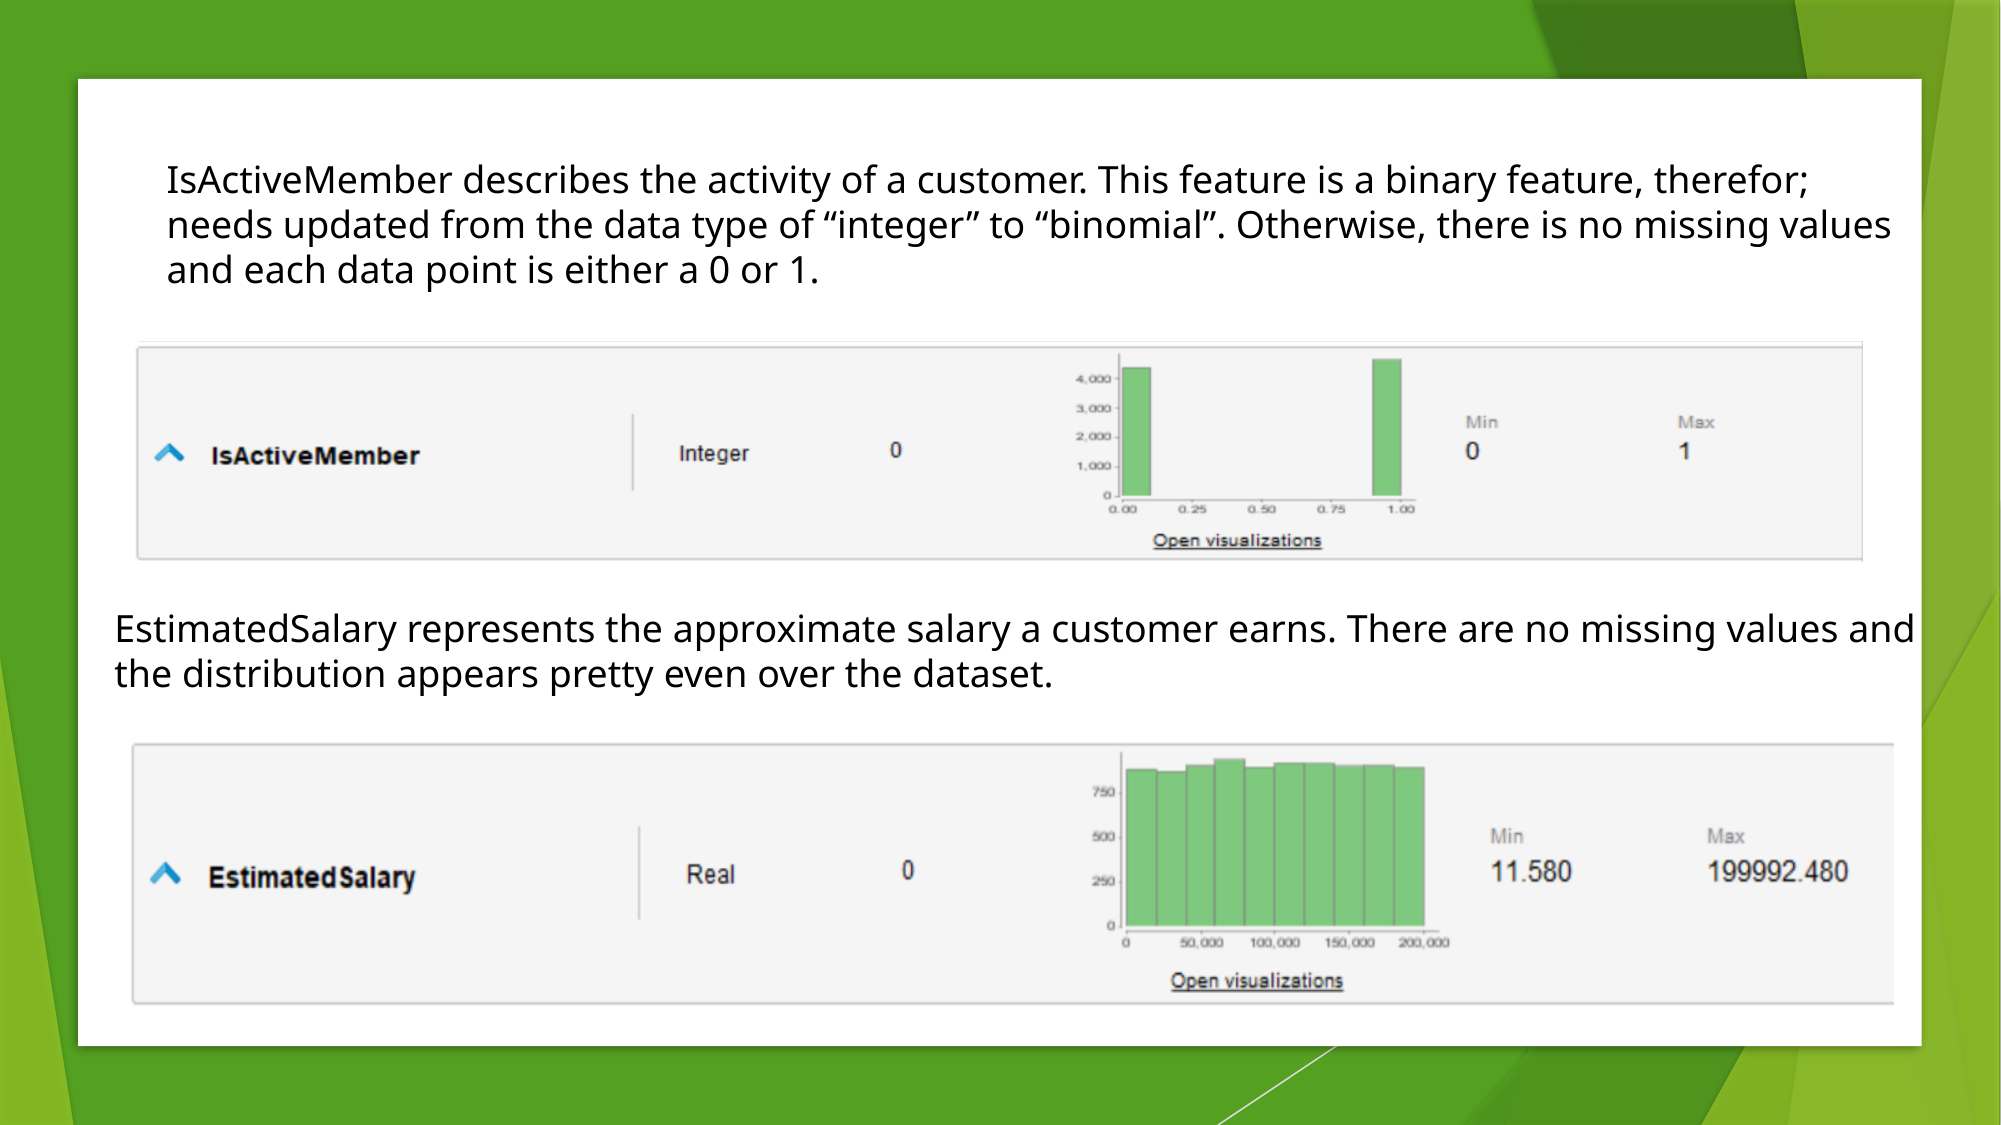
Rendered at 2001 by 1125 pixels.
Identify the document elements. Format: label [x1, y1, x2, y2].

text_box [0, 0, 2000, 1125]
picture [131, 341, 1863, 563]
picture [125, 740, 1895, 1007]
